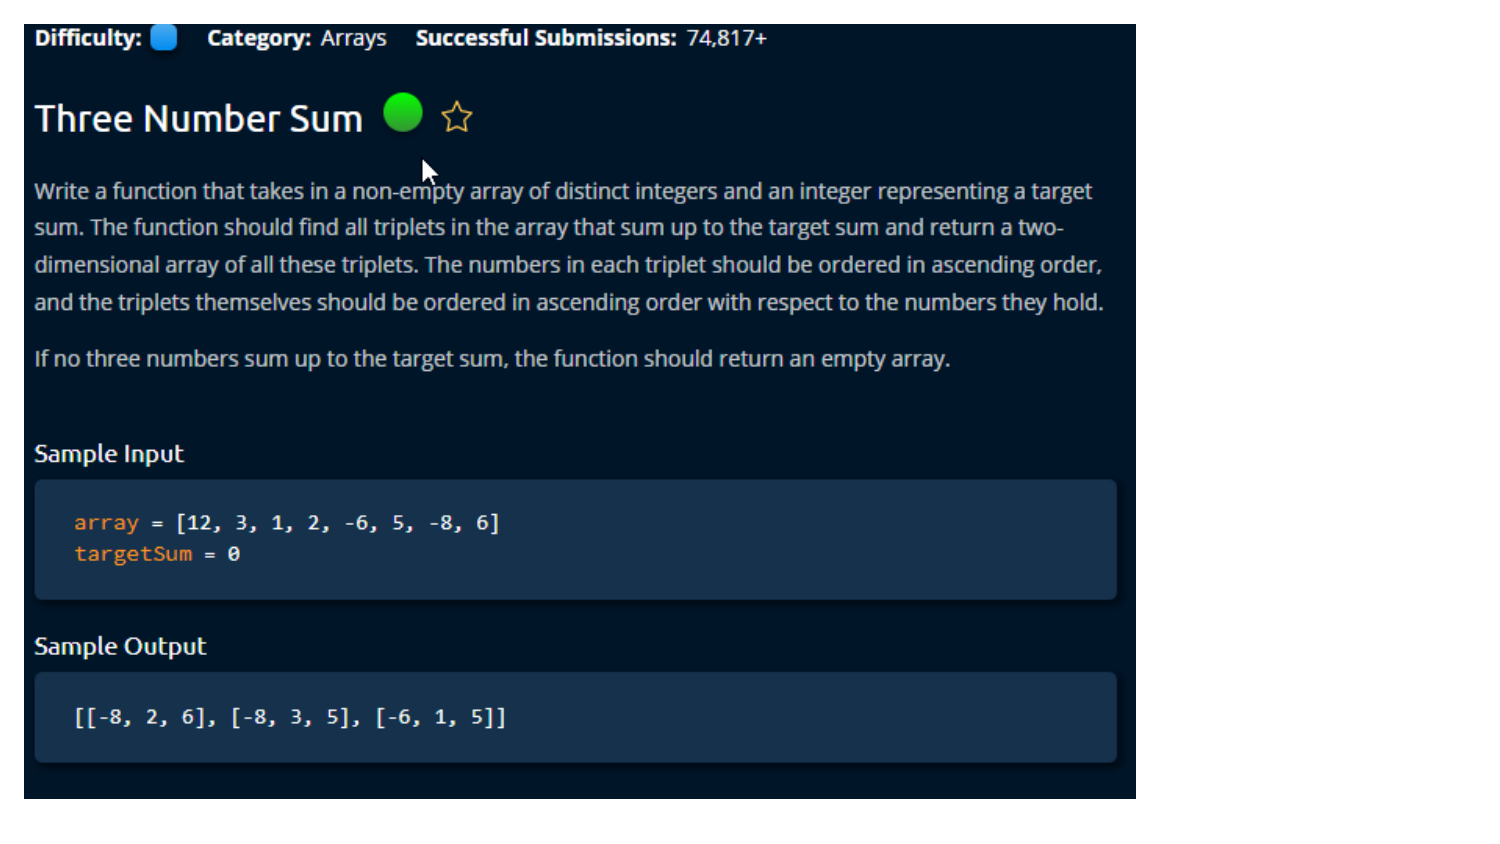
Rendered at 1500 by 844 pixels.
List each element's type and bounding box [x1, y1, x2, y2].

picture [24, 24, 1137, 799]
